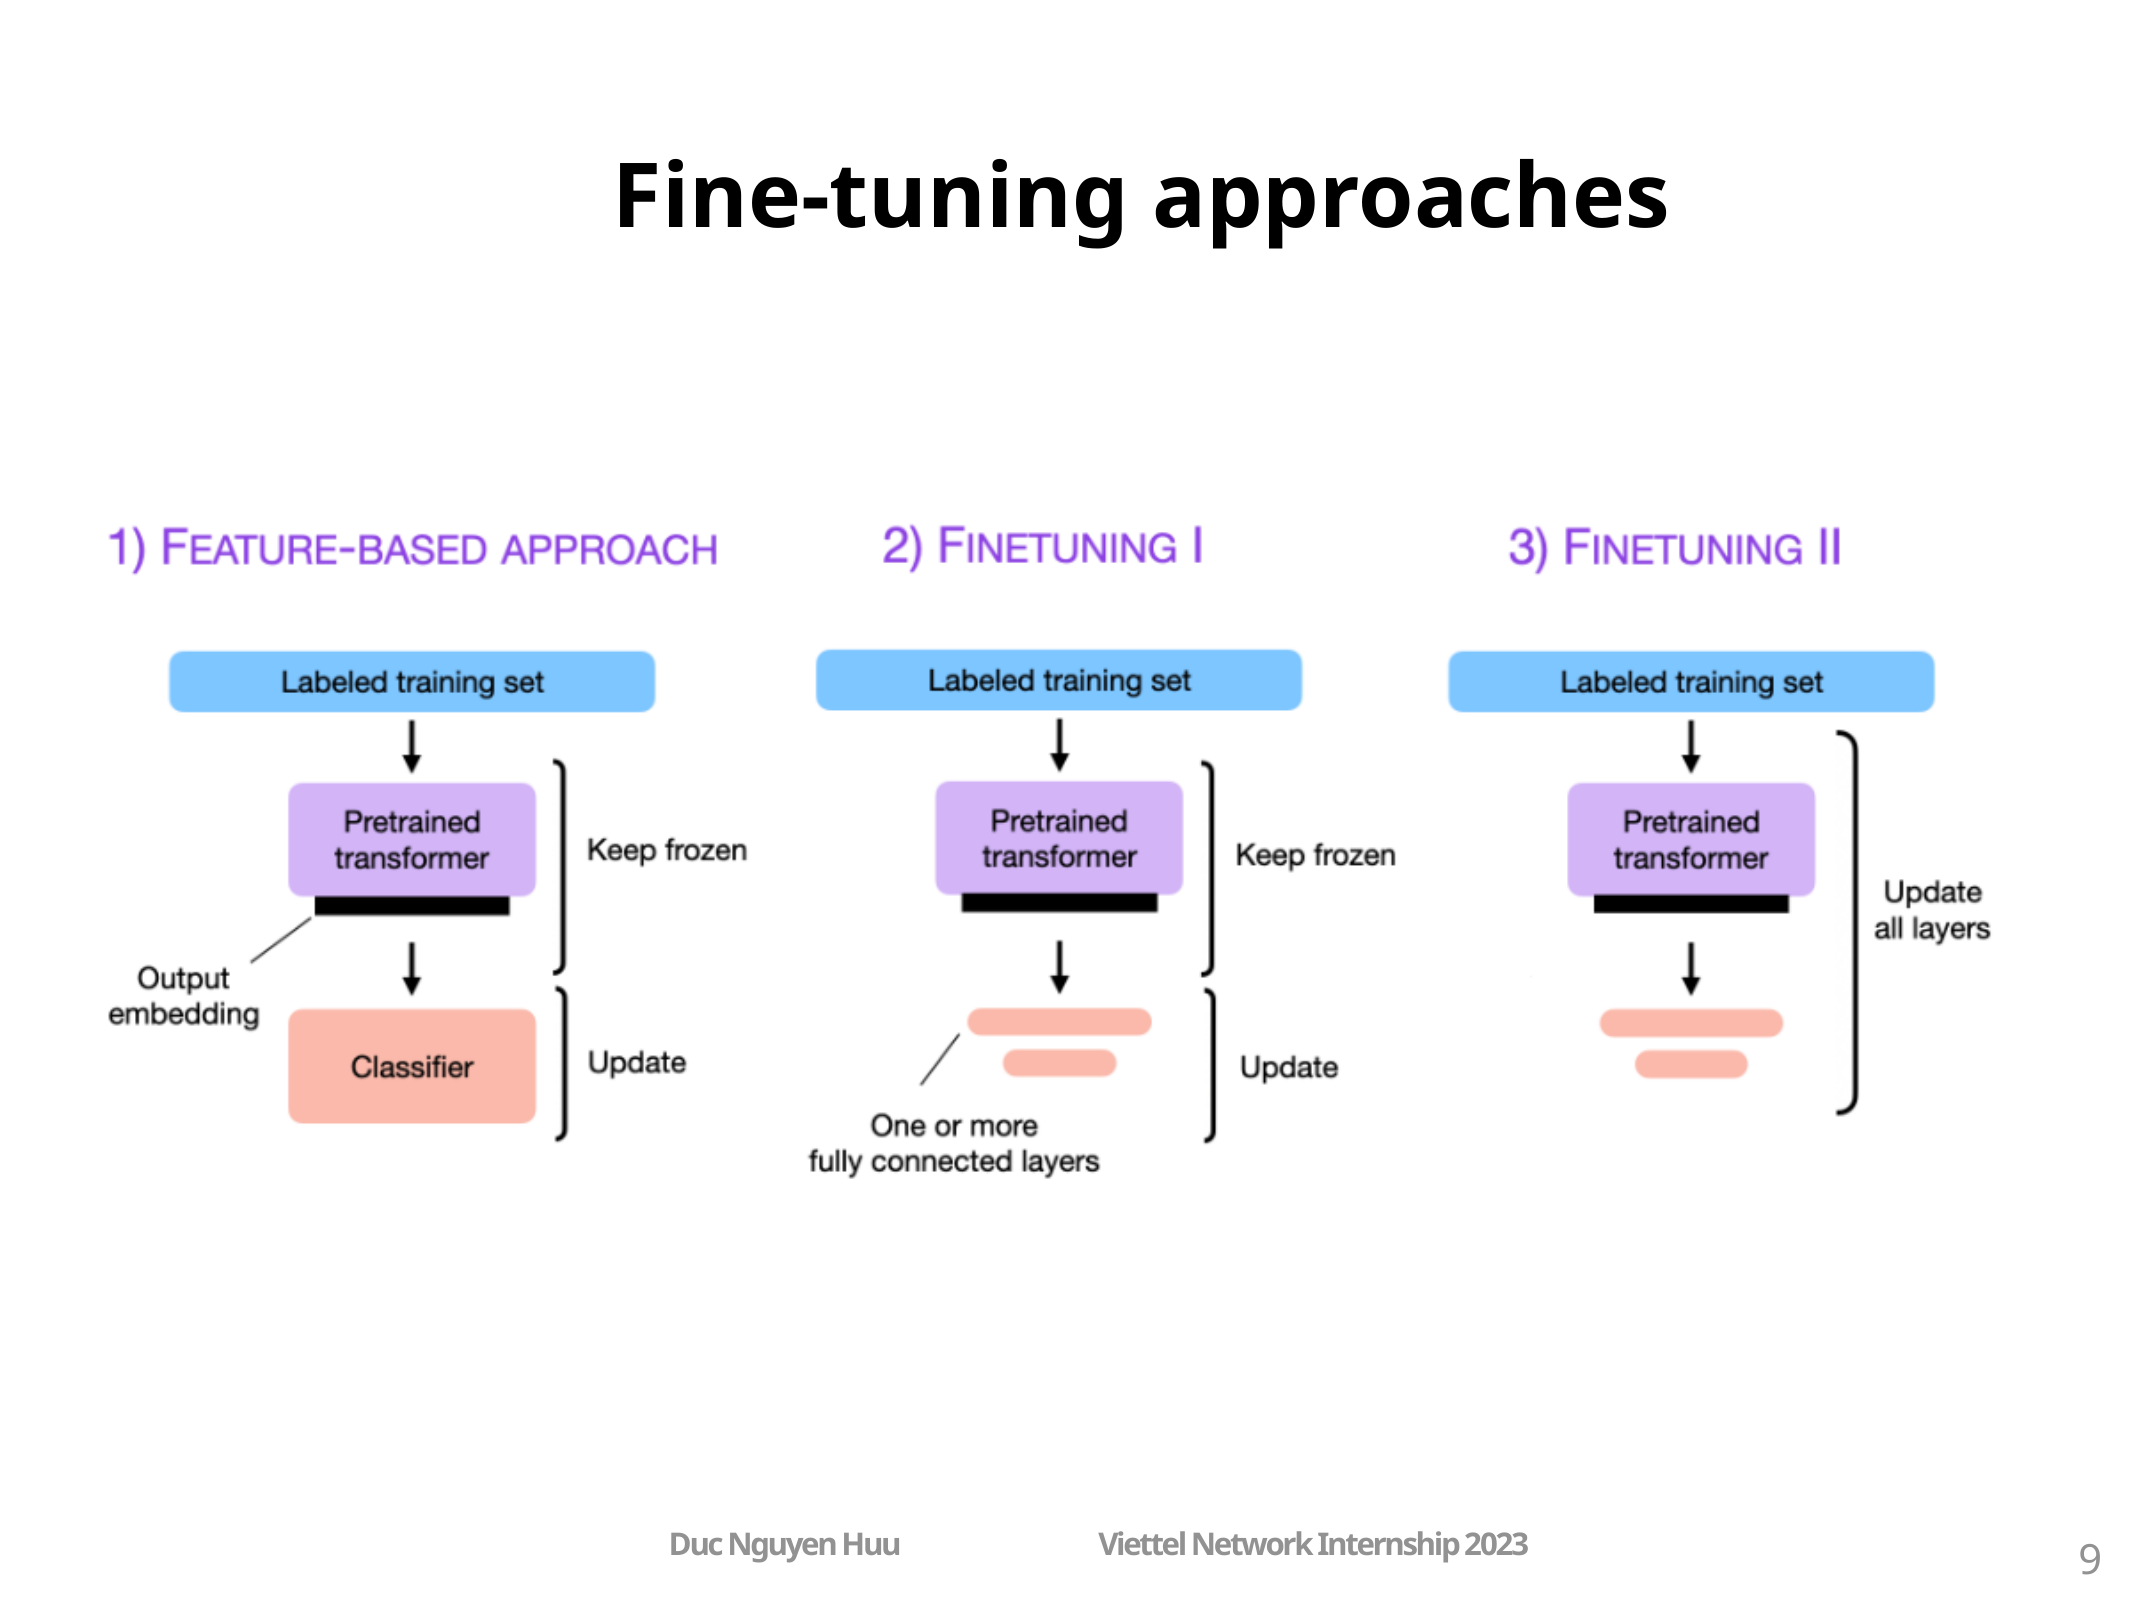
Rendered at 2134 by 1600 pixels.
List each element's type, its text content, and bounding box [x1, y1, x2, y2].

title Fine-tuning approaches [391, 137, 1892, 246]
footer Viettel Network Internship 2023 [1096, 1524, 1565, 1600]
text_box 9 [2072, 1547, 2131, 1590]
slide_number Duc Nguyen Huu [666, 1524, 941, 1600]
picture [0, 474, 2116, 1252]
